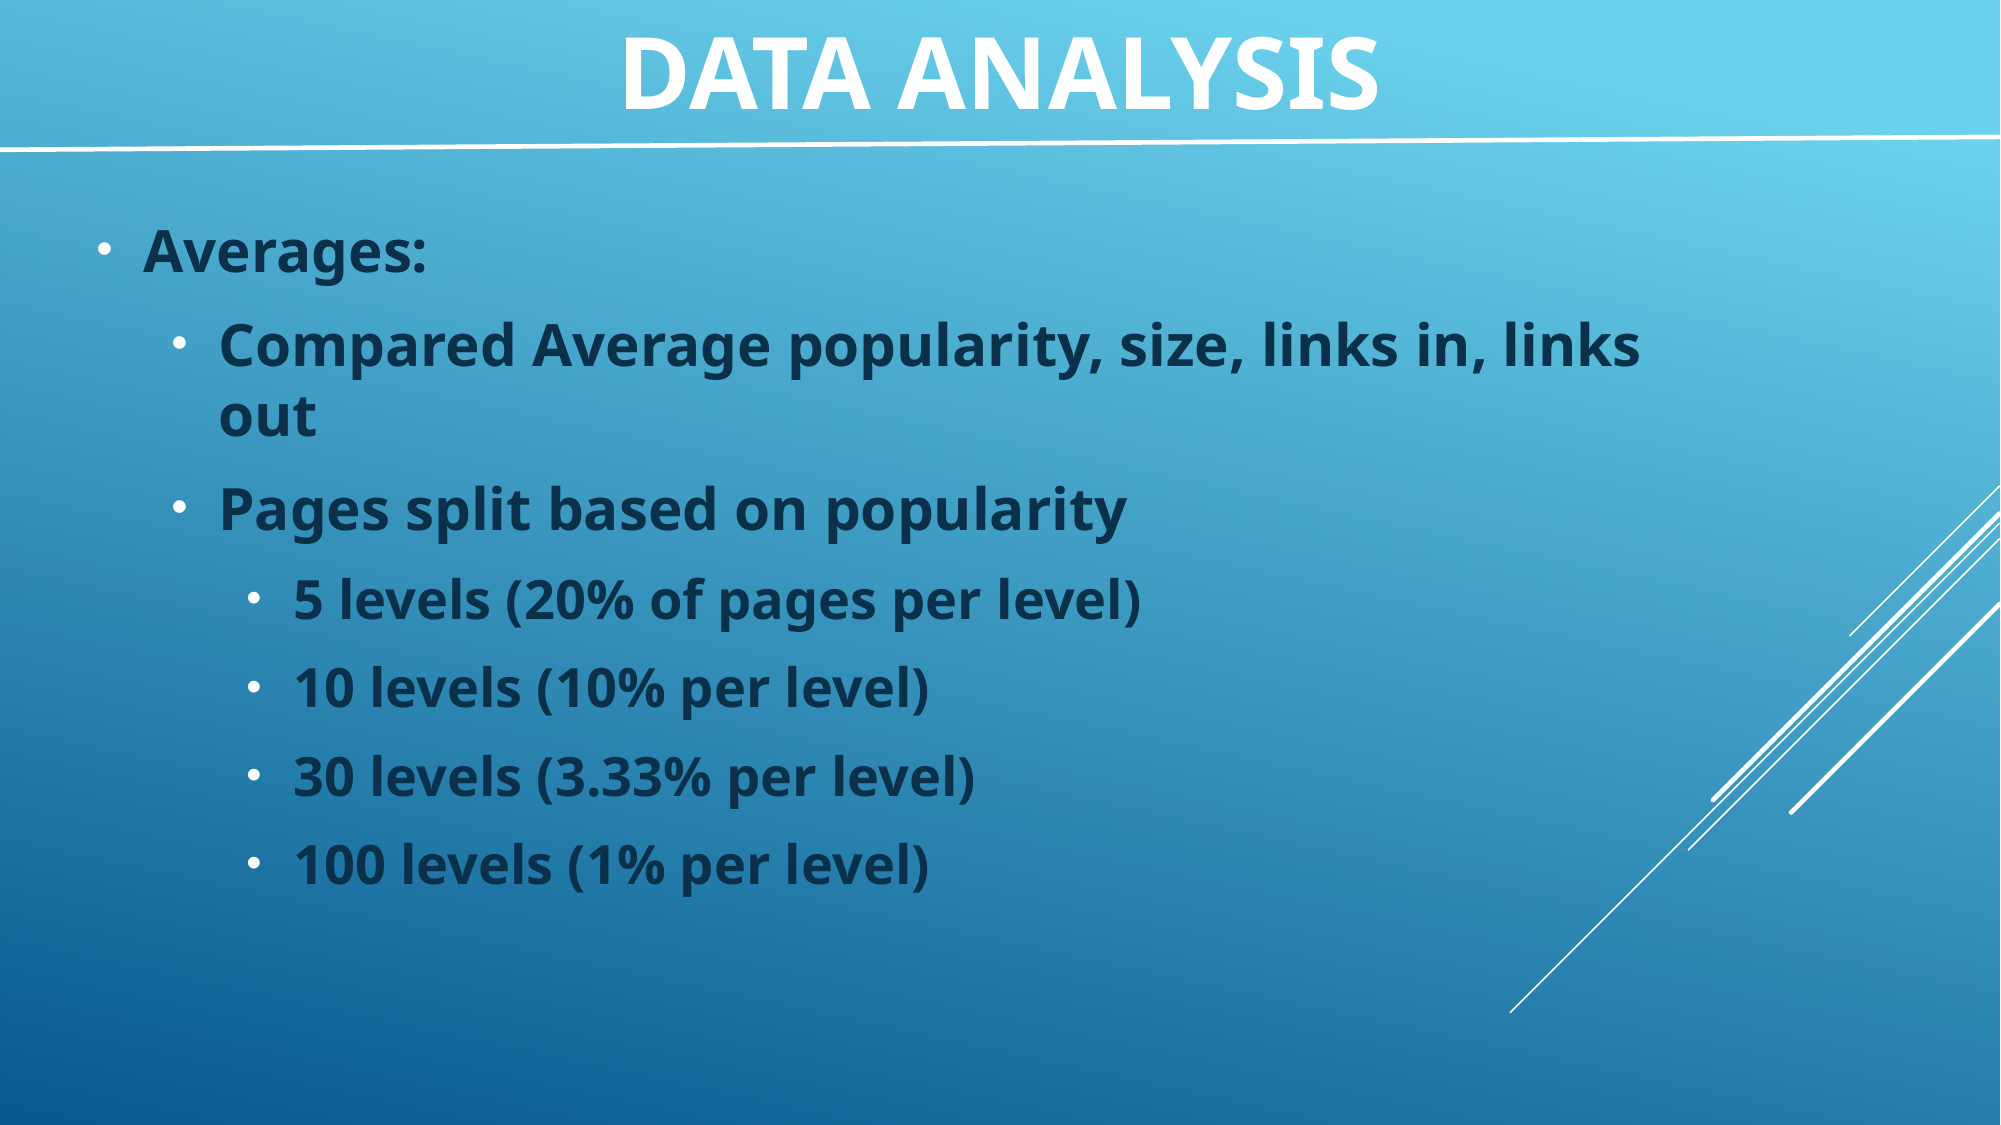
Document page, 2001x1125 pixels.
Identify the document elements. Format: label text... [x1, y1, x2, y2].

title Data Analysis [0, 0, 2000, 136]
list Averages: Compared Average popularity, size, links in, links out Pages split based on popularity 5 levels (20% of pages per level) 10 levels (10% per level) 30 levels (3.33% per level) 100 levels (1% per level) [81, 206, 1760, 1125]
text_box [0, 136, 2000, 151]
